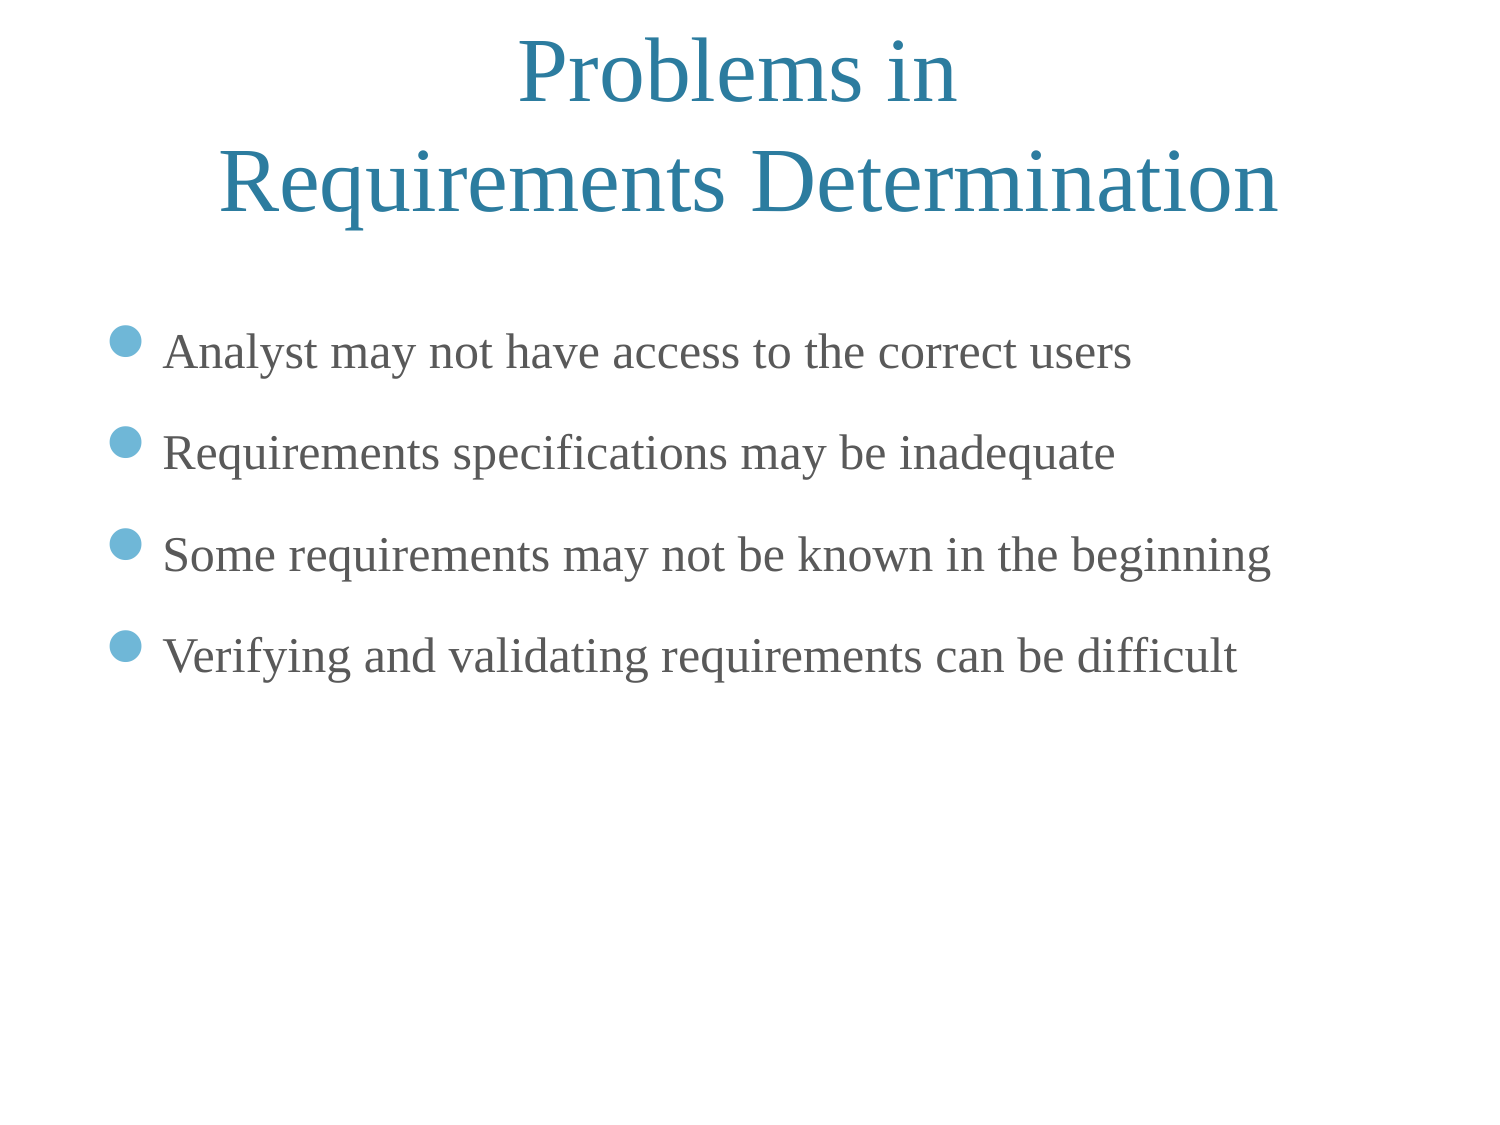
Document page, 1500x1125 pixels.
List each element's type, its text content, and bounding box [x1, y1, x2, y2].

list Analyst may not have access to the correct users Requirements specifications may be inadequate Some requirements may not be known in the beginning Verifying and validating requirements can be difficult [89, 310, 1410, 976]
title Problems in Requirements Determination [89, 17, 1410, 238]
